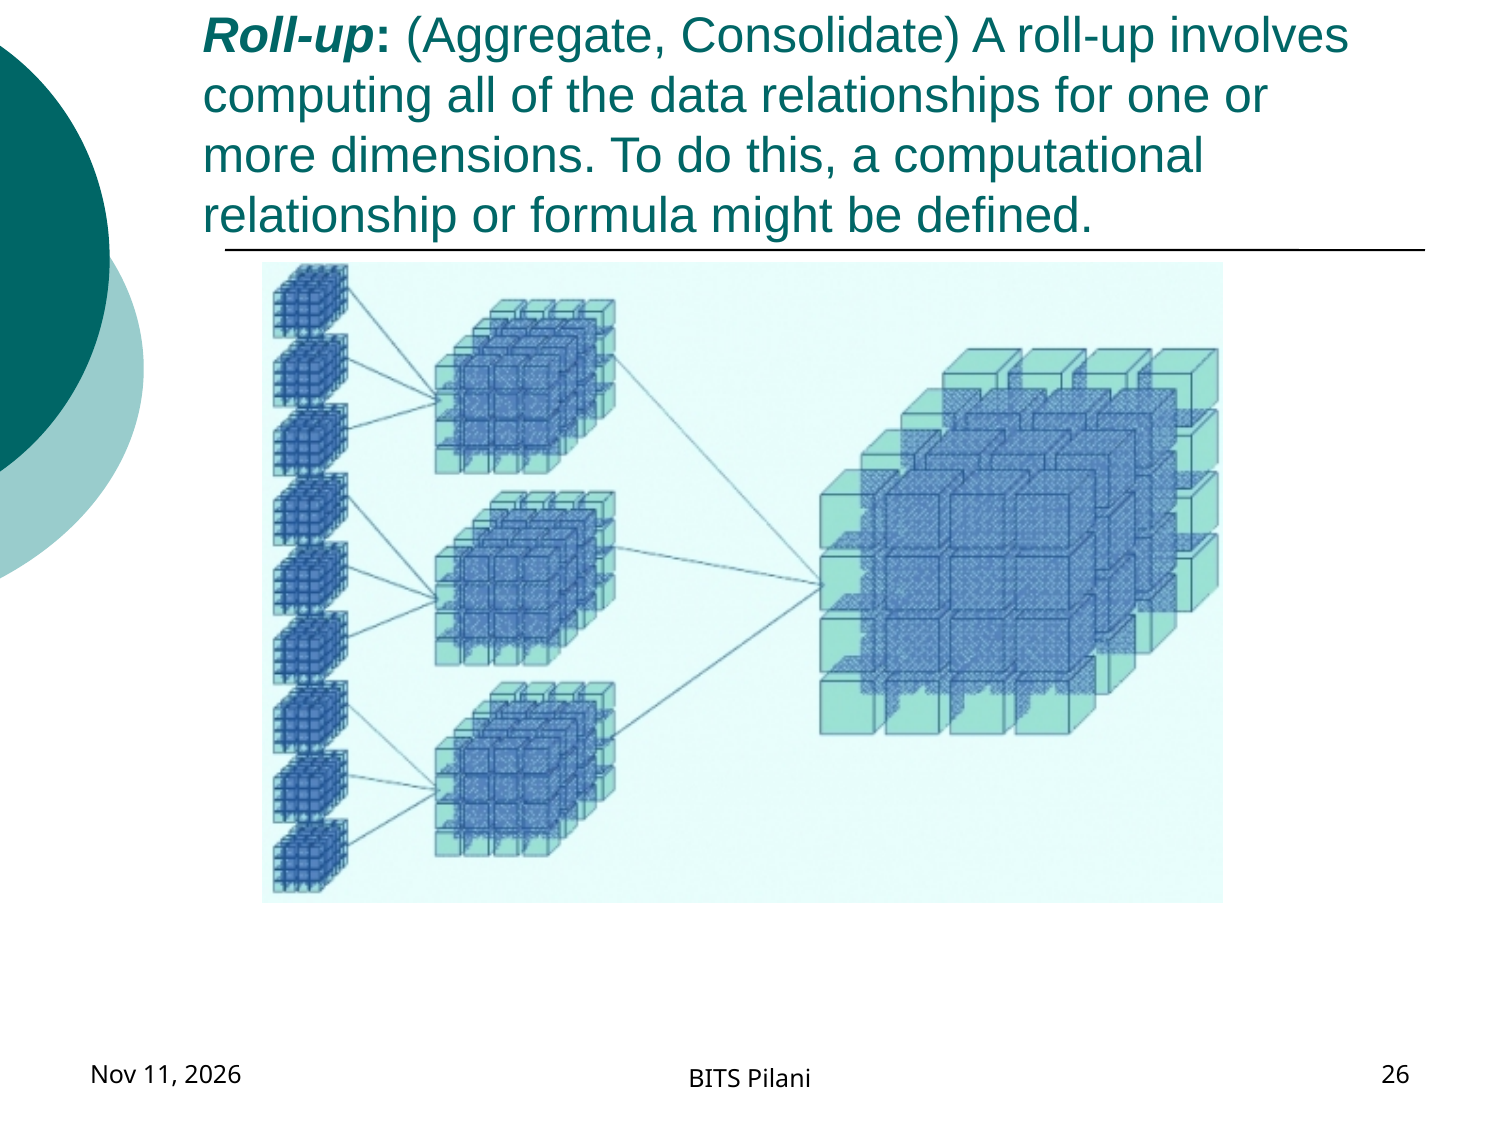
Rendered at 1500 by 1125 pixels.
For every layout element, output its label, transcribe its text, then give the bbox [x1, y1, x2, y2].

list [262, 262, 1224, 904]
slide_number 26 [1074, 1024, 1426, 1101]
title Roll-up: (Aggregate, Consolidate) A roll-up involves computing all of the data relationships for one or more dimensions. To do this, a computational relationship or formula might be defined. [187, 62, 1388, 250]
footer BITS Pilani [512, 1024, 988, 1101]
slide_number 5-Nov-17 [74, 1024, 426, 1101]
